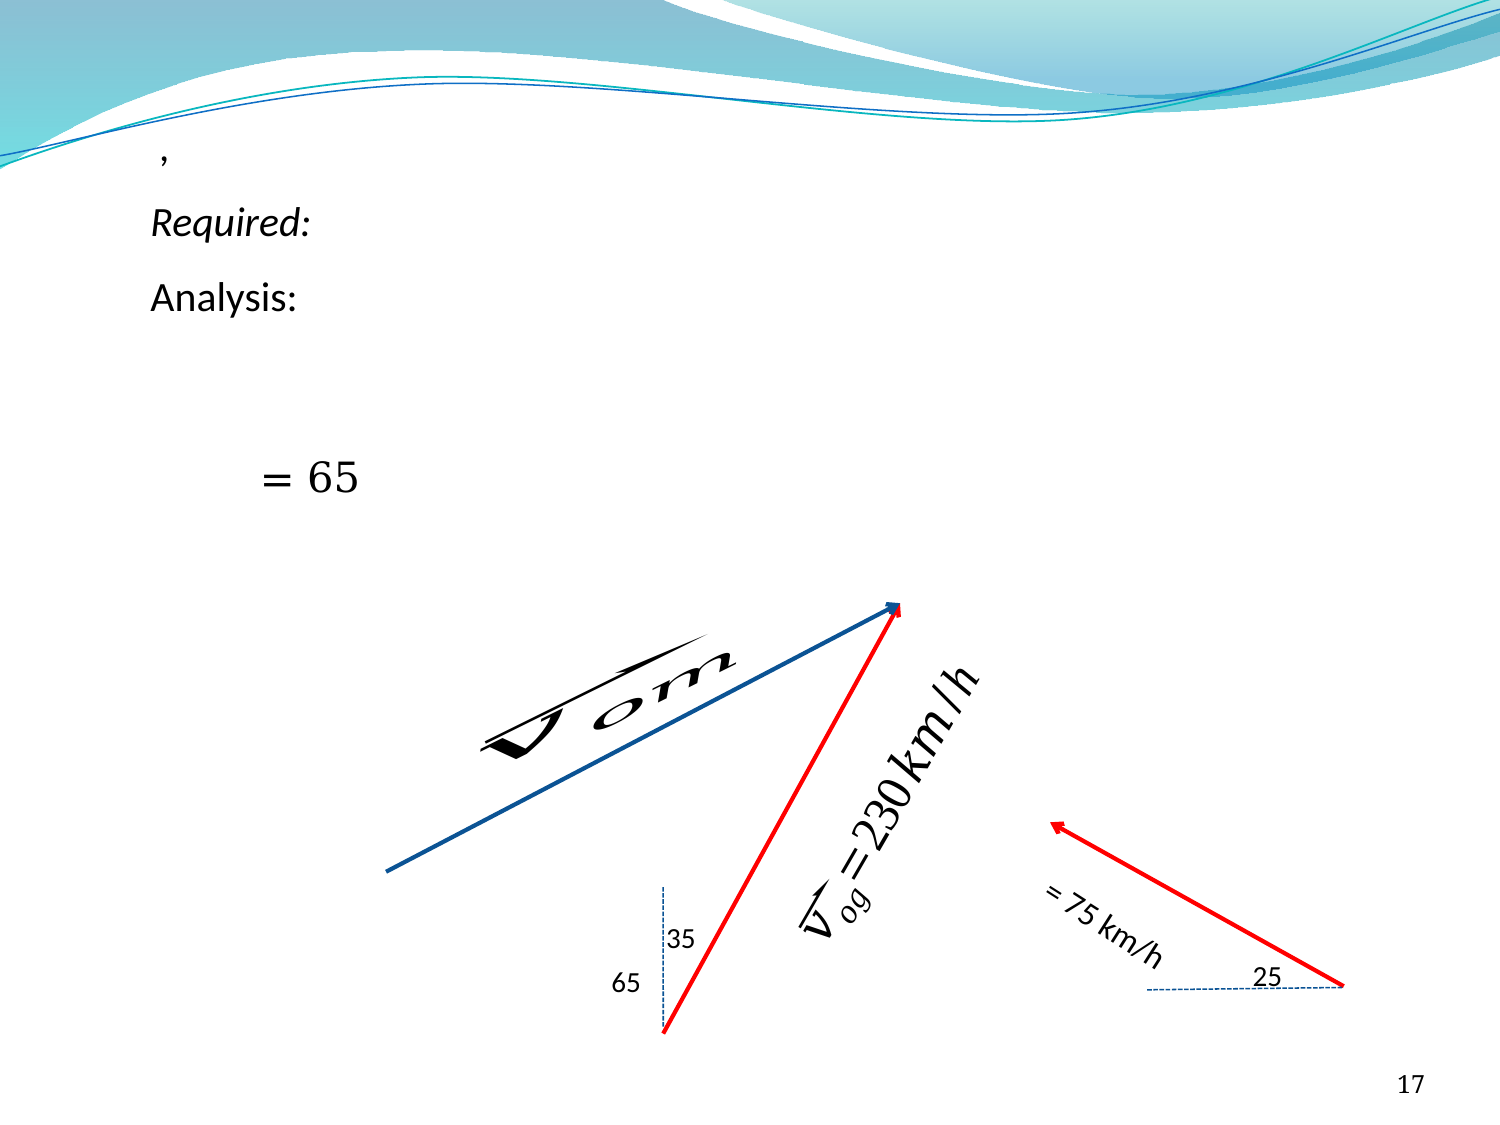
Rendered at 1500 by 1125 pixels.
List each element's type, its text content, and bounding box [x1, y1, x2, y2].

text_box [662, 885, 901, 1034]
slide_number 17 [1299, 1042, 1425, 1103]
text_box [385, 602, 901, 872]
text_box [1146, 987, 1344, 991]
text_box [1049, 821, 1344, 987]
